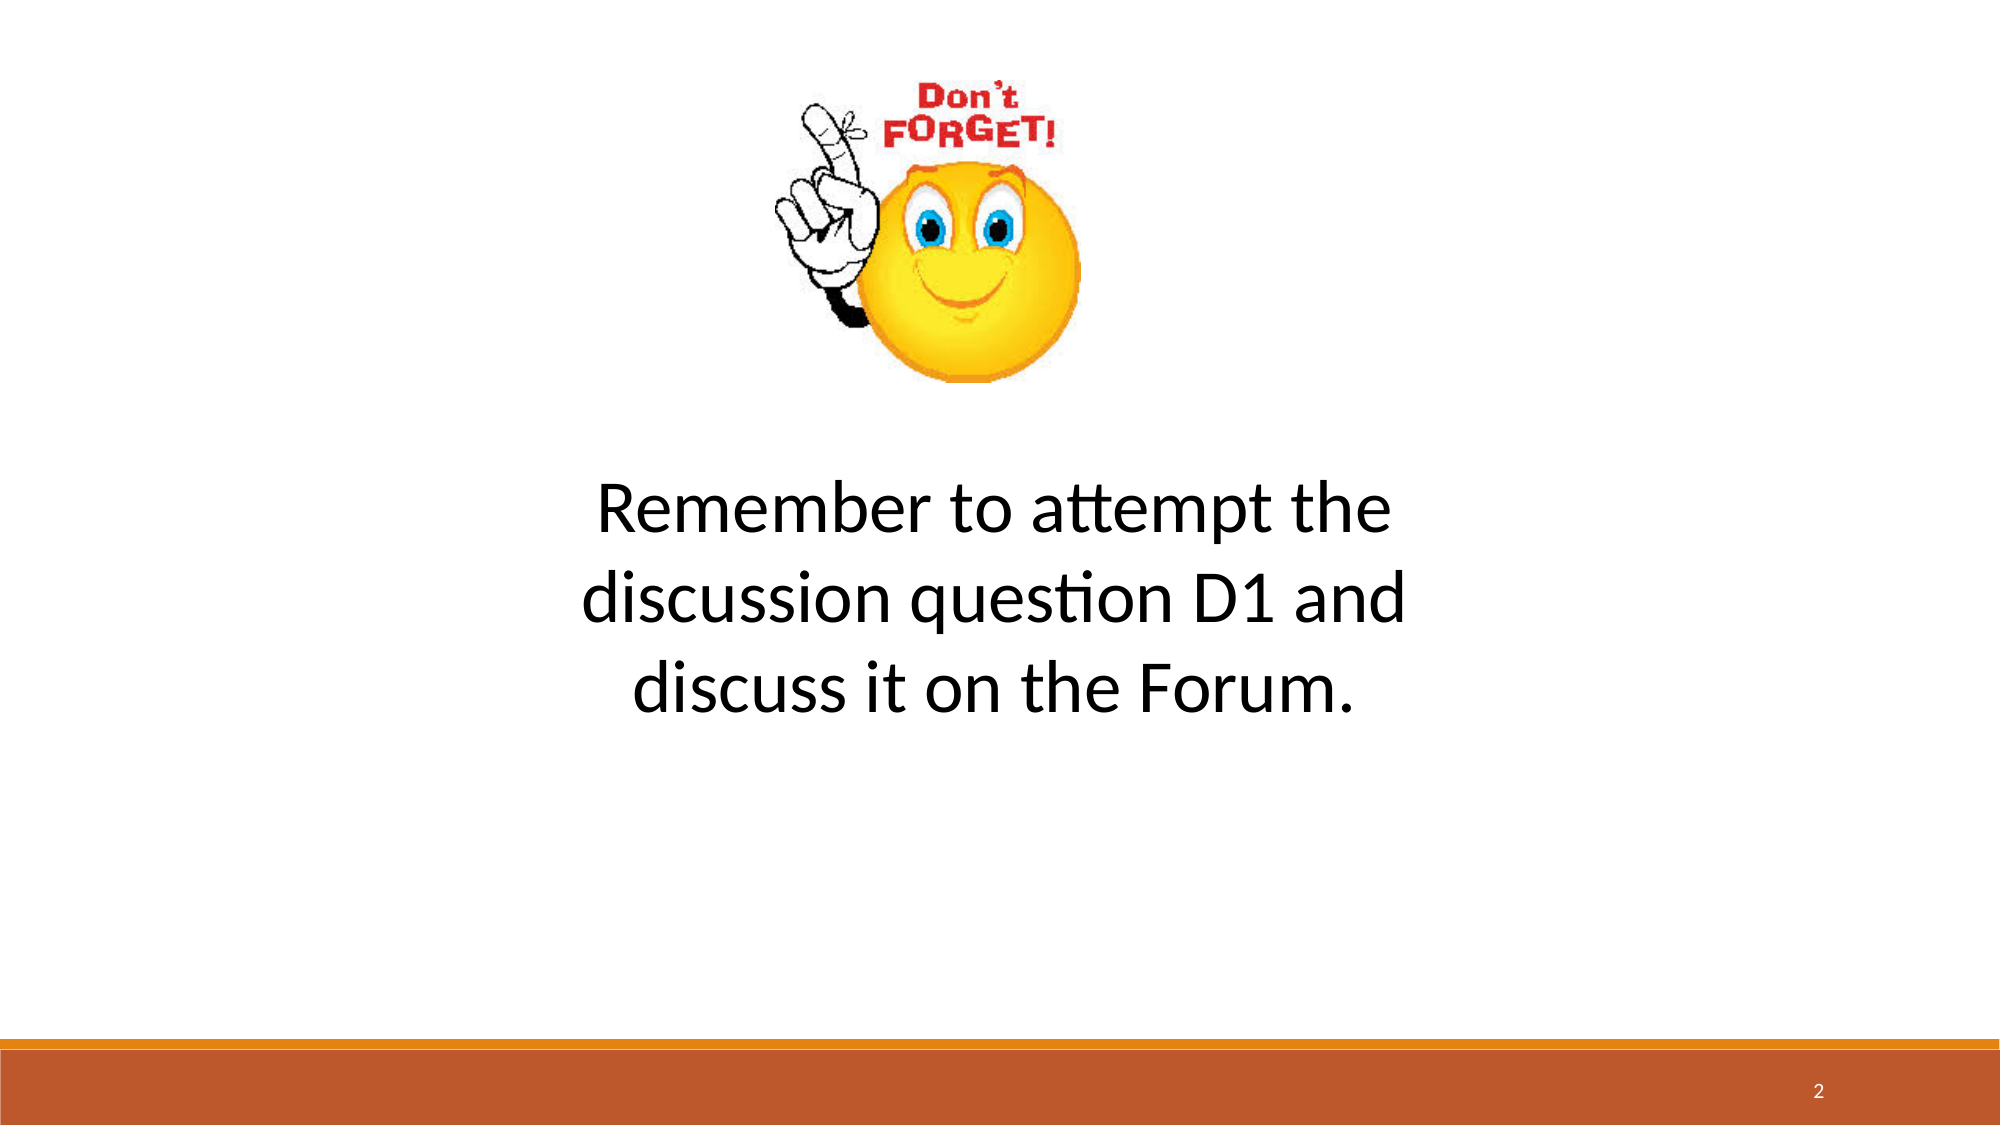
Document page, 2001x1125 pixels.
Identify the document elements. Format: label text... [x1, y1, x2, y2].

text_box Remember to attempt the discussion question D1 and discuss it on the Forum. [547, 449, 1443, 735]
slide_number 2 [1624, 1059, 1840, 1120]
picture [774, 80, 1081, 383]
